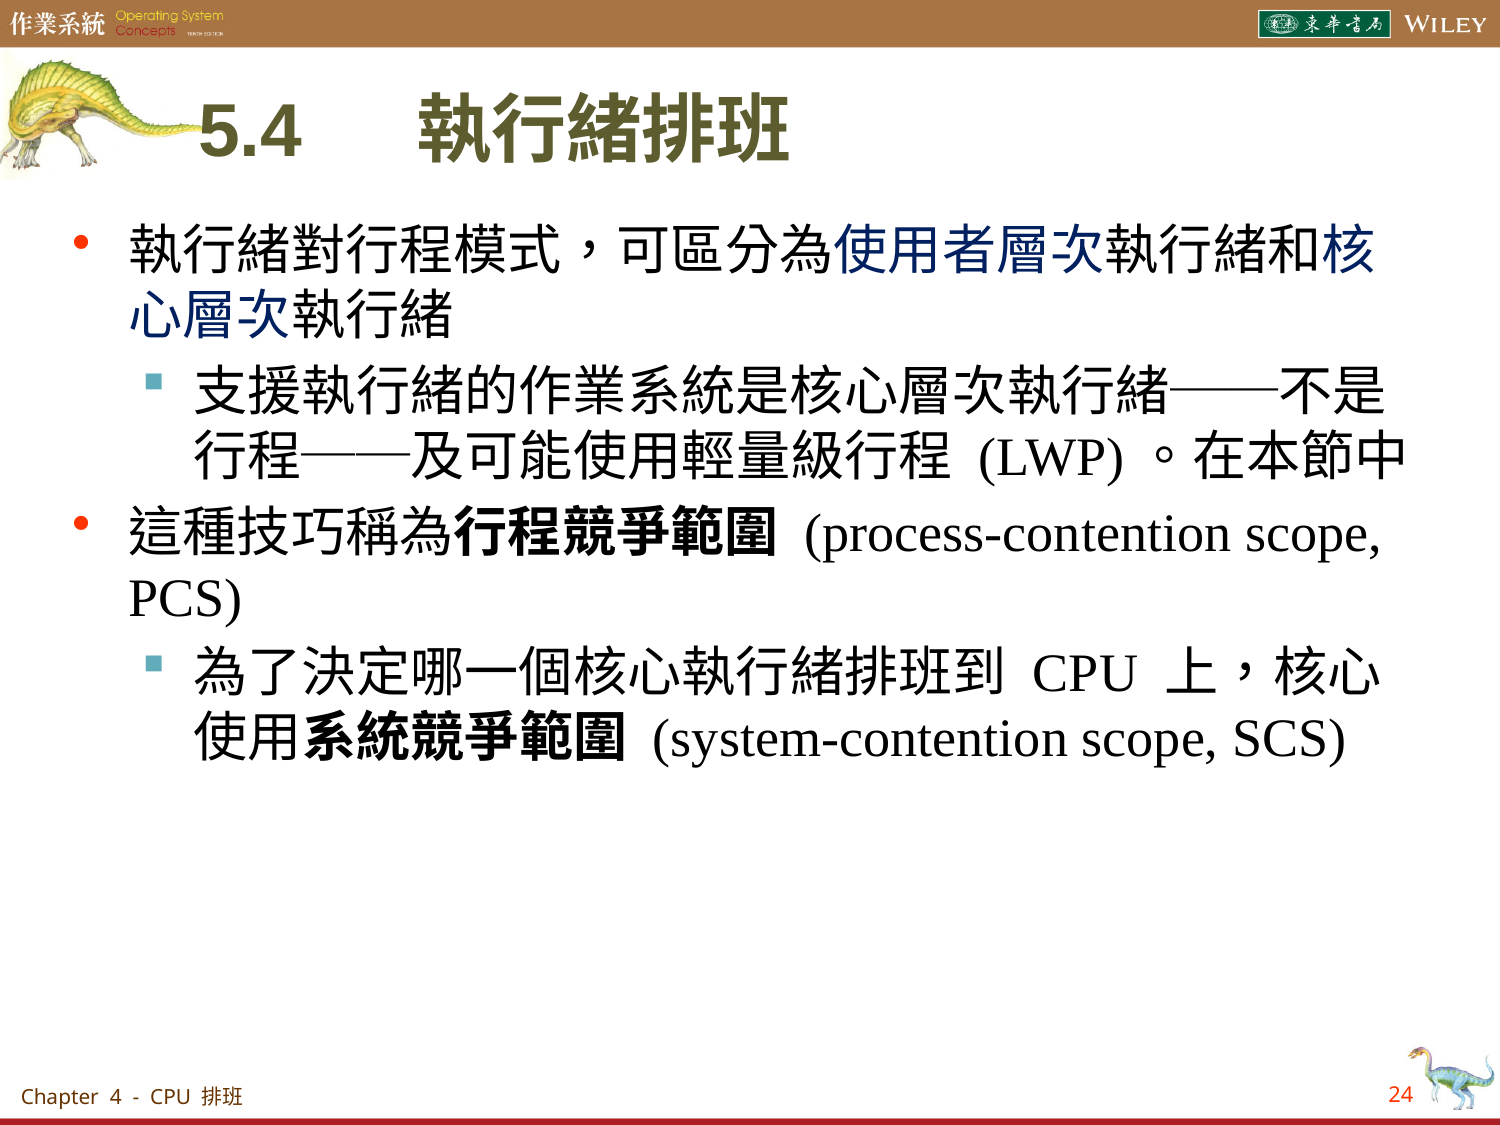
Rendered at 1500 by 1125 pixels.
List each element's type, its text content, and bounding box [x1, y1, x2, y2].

list 執行緒對行程模式，可區分為使用者層次執行緒和核心層次執行緒 支援執行緒的作業系統是核心層次執行緒──不是行程──及可能使用輕量級行程 (LWP)。在本節中 這種技巧稱為行程競爭範圍 (process-contention scope, PCS) 為了決定哪一個核心執行緒排班到 CPU 上，核心使用系統競爭範圍 (system-contention scope, SCS) [57, 208, 1437, 1047]
picture [0, 0, 1500, 1125]
slide_number 24 [1340, 1076, 1429, 1118]
title 5.4 執行緒排班 [183, 66, 1439, 186]
footer Chapter 4 - CPU 排班 [5, 1076, 850, 1118]
